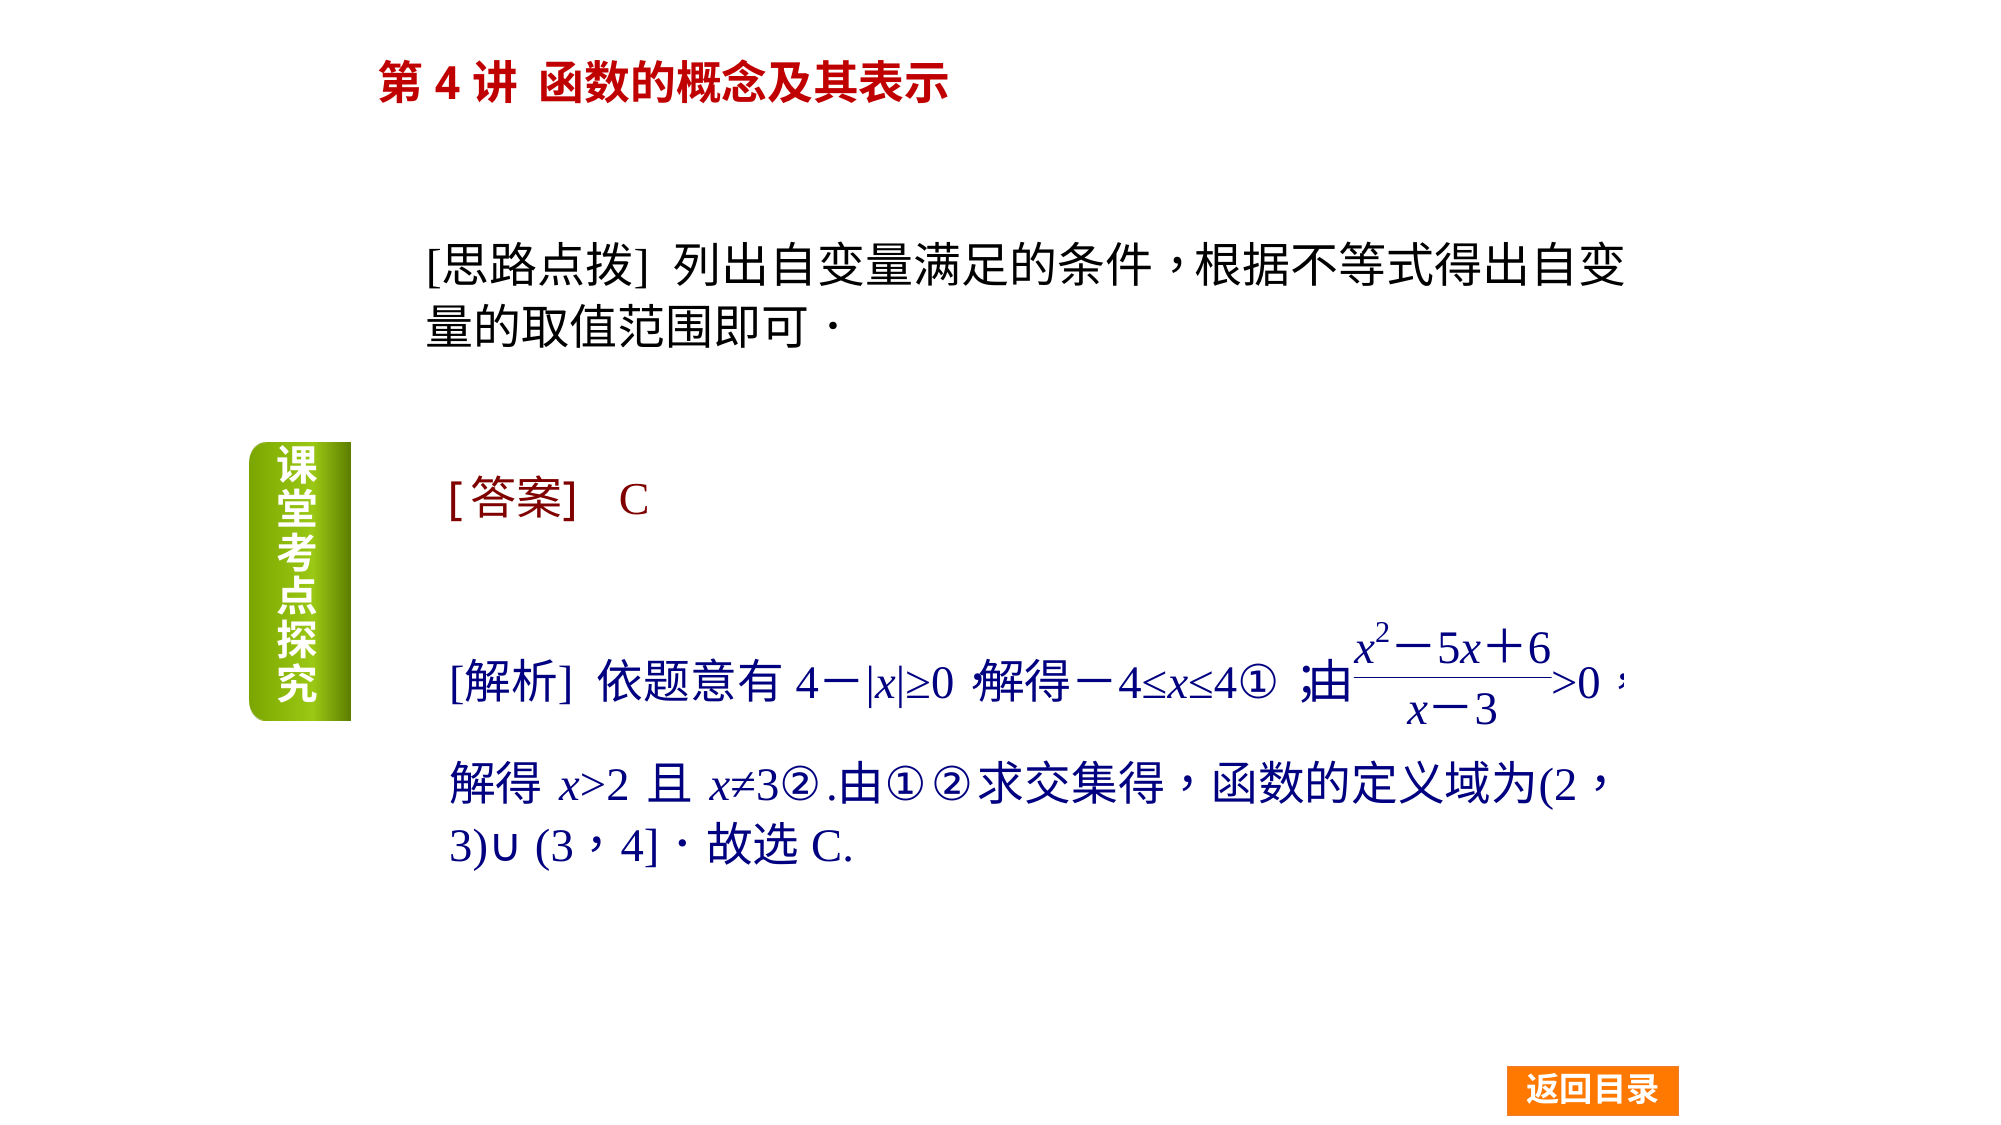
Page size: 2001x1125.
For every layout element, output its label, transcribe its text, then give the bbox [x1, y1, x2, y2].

text_box 返回目录 [1624, 1066, 1679, 1116]
text_box 第4讲 函数的概念及其表示 [362, 42, 1461, 121]
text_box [249, 437, 351, 722]
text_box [449, 602, 1624, 1125]
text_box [355, 468, 1510, 603]
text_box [425, 234, 1626, 627]
